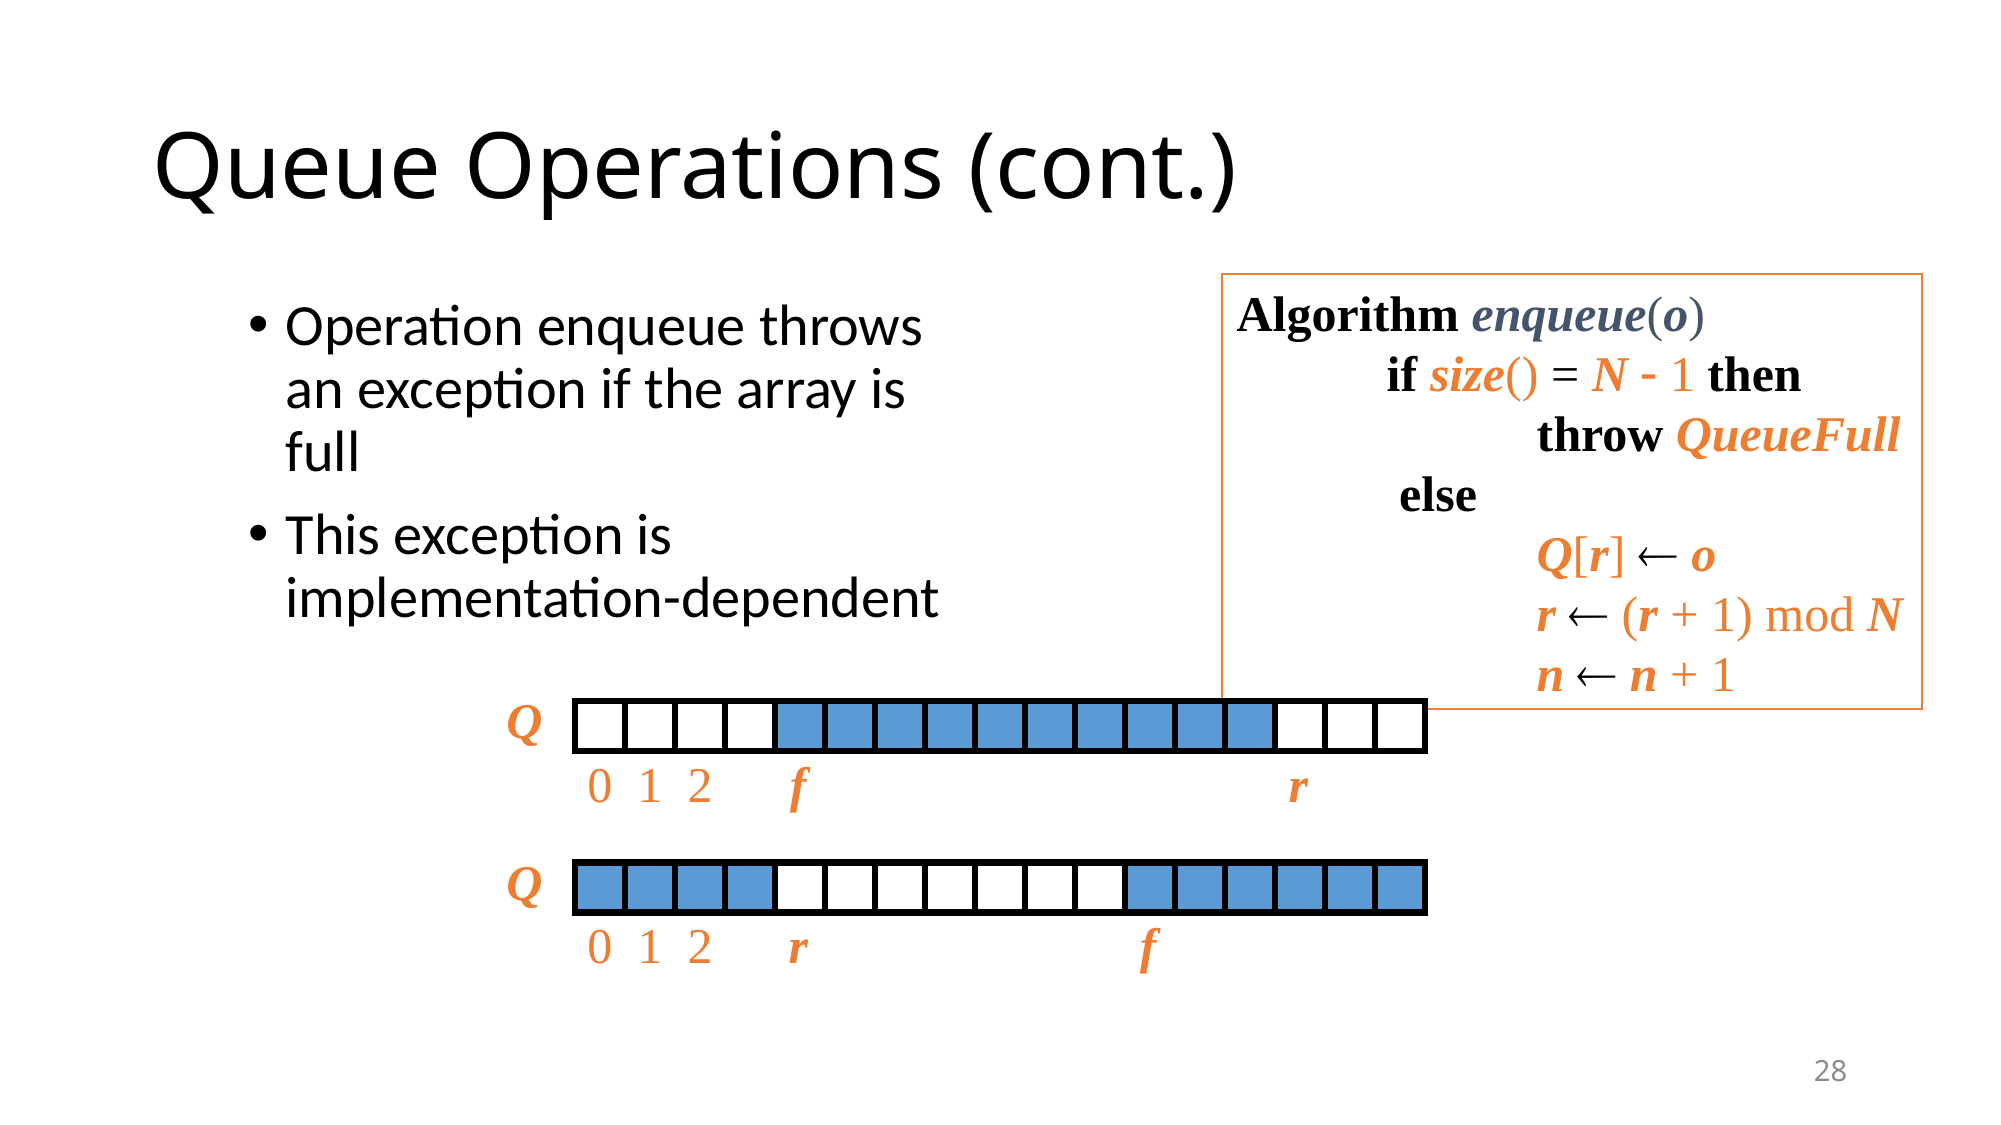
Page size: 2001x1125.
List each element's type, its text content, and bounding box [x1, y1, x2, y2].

list Operation enqueue throws an exception if the array is full This exception is implementation-dependent [233, 287, 988, 963]
title Queue Operations (cont.) [137, 59, 1863, 278]
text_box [499, 849, 1425, 975]
slide_number 28 [1412, 1042, 1863, 1103]
text_box Algorithm enqueue(o) if size() = N  1 then throw QueueFull else Q[r]  o r  (r + 1) mod N n  n + 1 [1221, 274, 1922, 709]
text_box [349, 50, 1625, 238]
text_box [499, 688, 1425, 814]
